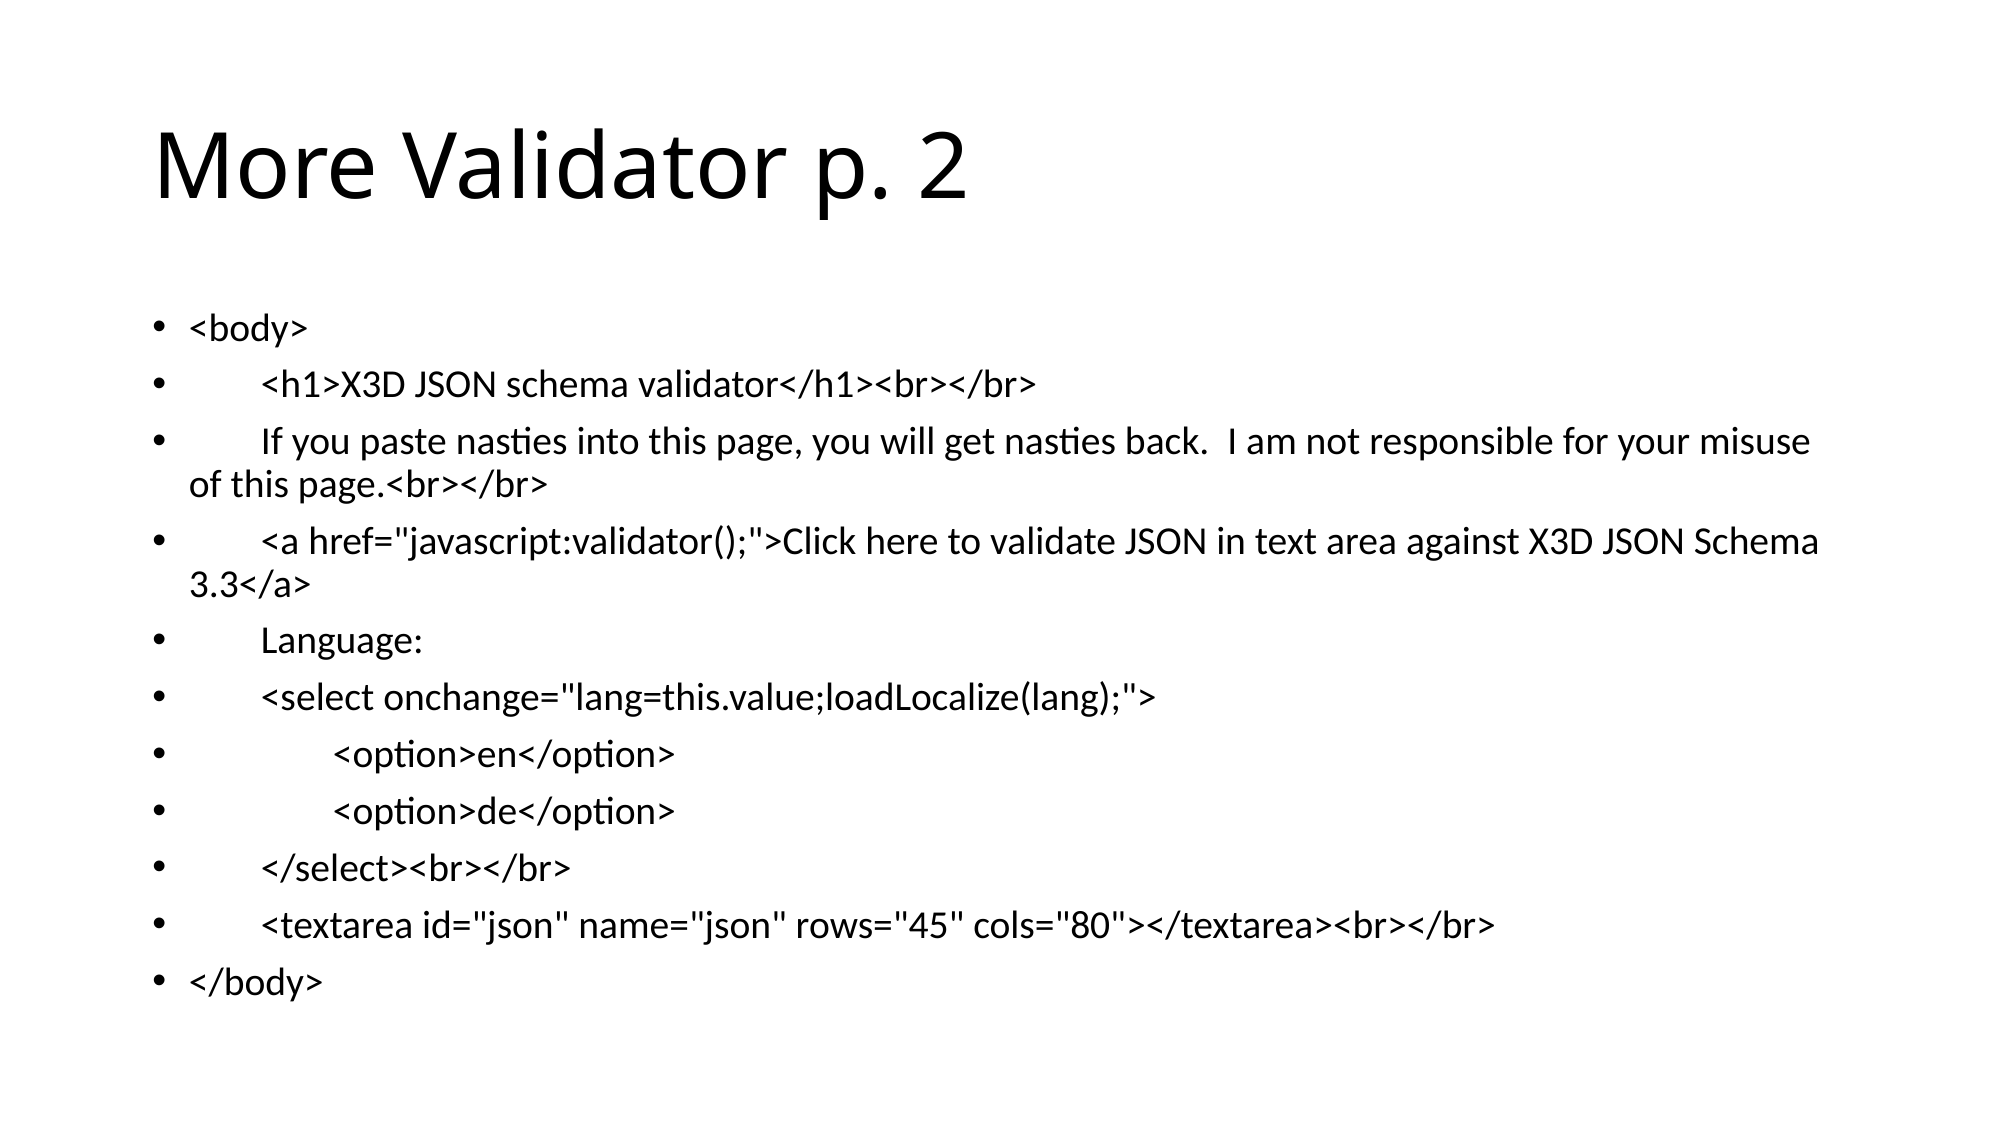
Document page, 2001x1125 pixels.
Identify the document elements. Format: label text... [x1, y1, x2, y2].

title More Validator p. 2 [137, 59, 1863, 278]
list <body> <h1>X3D JSON schema validator</h1><br></br> If you paste nasties into this page, you will get nasties back. I am not responsible for your misuse of this page.<br></br> <a href="javascript:validator();">Click here to validate JSON in text area against X3D JSON Schema 3.3</a> Language: <select onchange="lang=this.value;loadLocalize(lang);"> <option>en</option> <option>de</option> </select><br></br> <textarea id="json" name="json" rows="45" cols="80"></textarea><br></br> </body> [137, 299, 1863, 1014]
